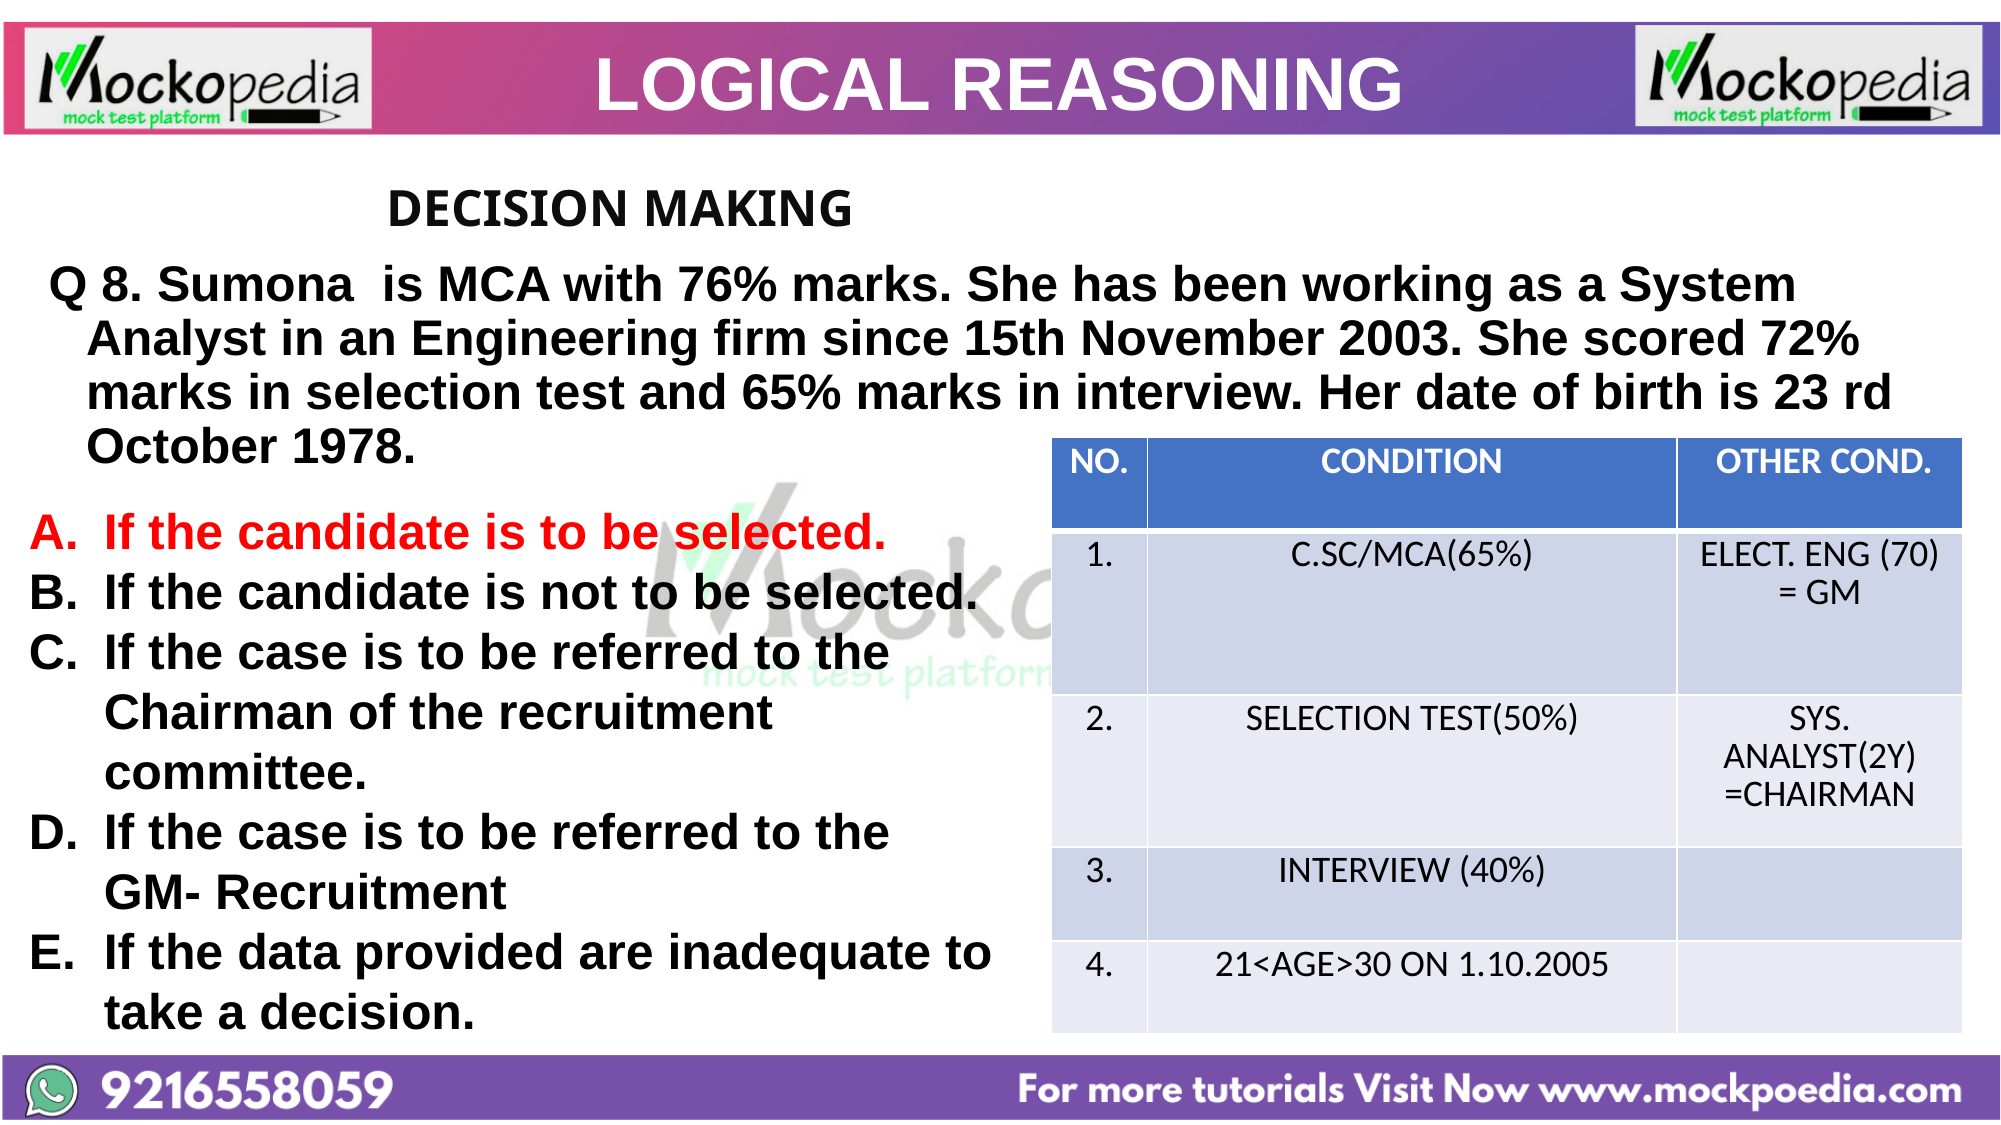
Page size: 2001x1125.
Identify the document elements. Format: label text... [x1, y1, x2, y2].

table_cell [1678, 942, 1962, 1033]
table_cell 1. [1052, 534, 1147, 694]
table_header NO. [1052, 438, 1147, 528]
text_box If the candidate is to be selected. If the candidate is not to be selected. If the case is to be referred to the Chairman of the recruitment committee. If the case is to be referred to the GM- Recruitment If the data provided are inadequate to take a decision. [14, 492, 1014, 1047]
table_cell 2. [1052, 696, 1147, 846]
table_cell SYS. ANALYST(2Y) =CHAIRMAN [1678, 696, 1962, 846]
table_cell 4. [1052, 942, 1147, 1033]
table_cell SELECTION TEST(50%) [1148, 696, 1676, 846]
list DECISION MAKING Q 8. Sumona is MCA with 76% marks. She has been working as a System Analyst in an Engineering firm since 15th November 2003. She scored 72% marks in selection test and 65% marks in interview. Her date of birth is 23 rd October 1978. [33, 175, 1959, 1053]
table_cell 3. [1052, 848, 1147, 940]
table_cell ELECT. ENG (70) = GM [1678, 534, 1962, 694]
table_cell INTERVIEW (40%) [1148, 848, 1676, 940]
table_header OTHER COND. [1678, 438, 1962, 528]
table_cell [1678, 848, 1962, 940]
table_cell 21<AGE>30 ON 1.10.2005 [1148, 942, 1676, 1033]
title LOGICAL REASONING [41, 31, 1959, 142]
picture [0, 0, 2001, 1125]
table_header CONDITION [1148, 438, 1676, 528]
table_cell C.SC/MCA(65%) [1148, 534, 1676, 694]
